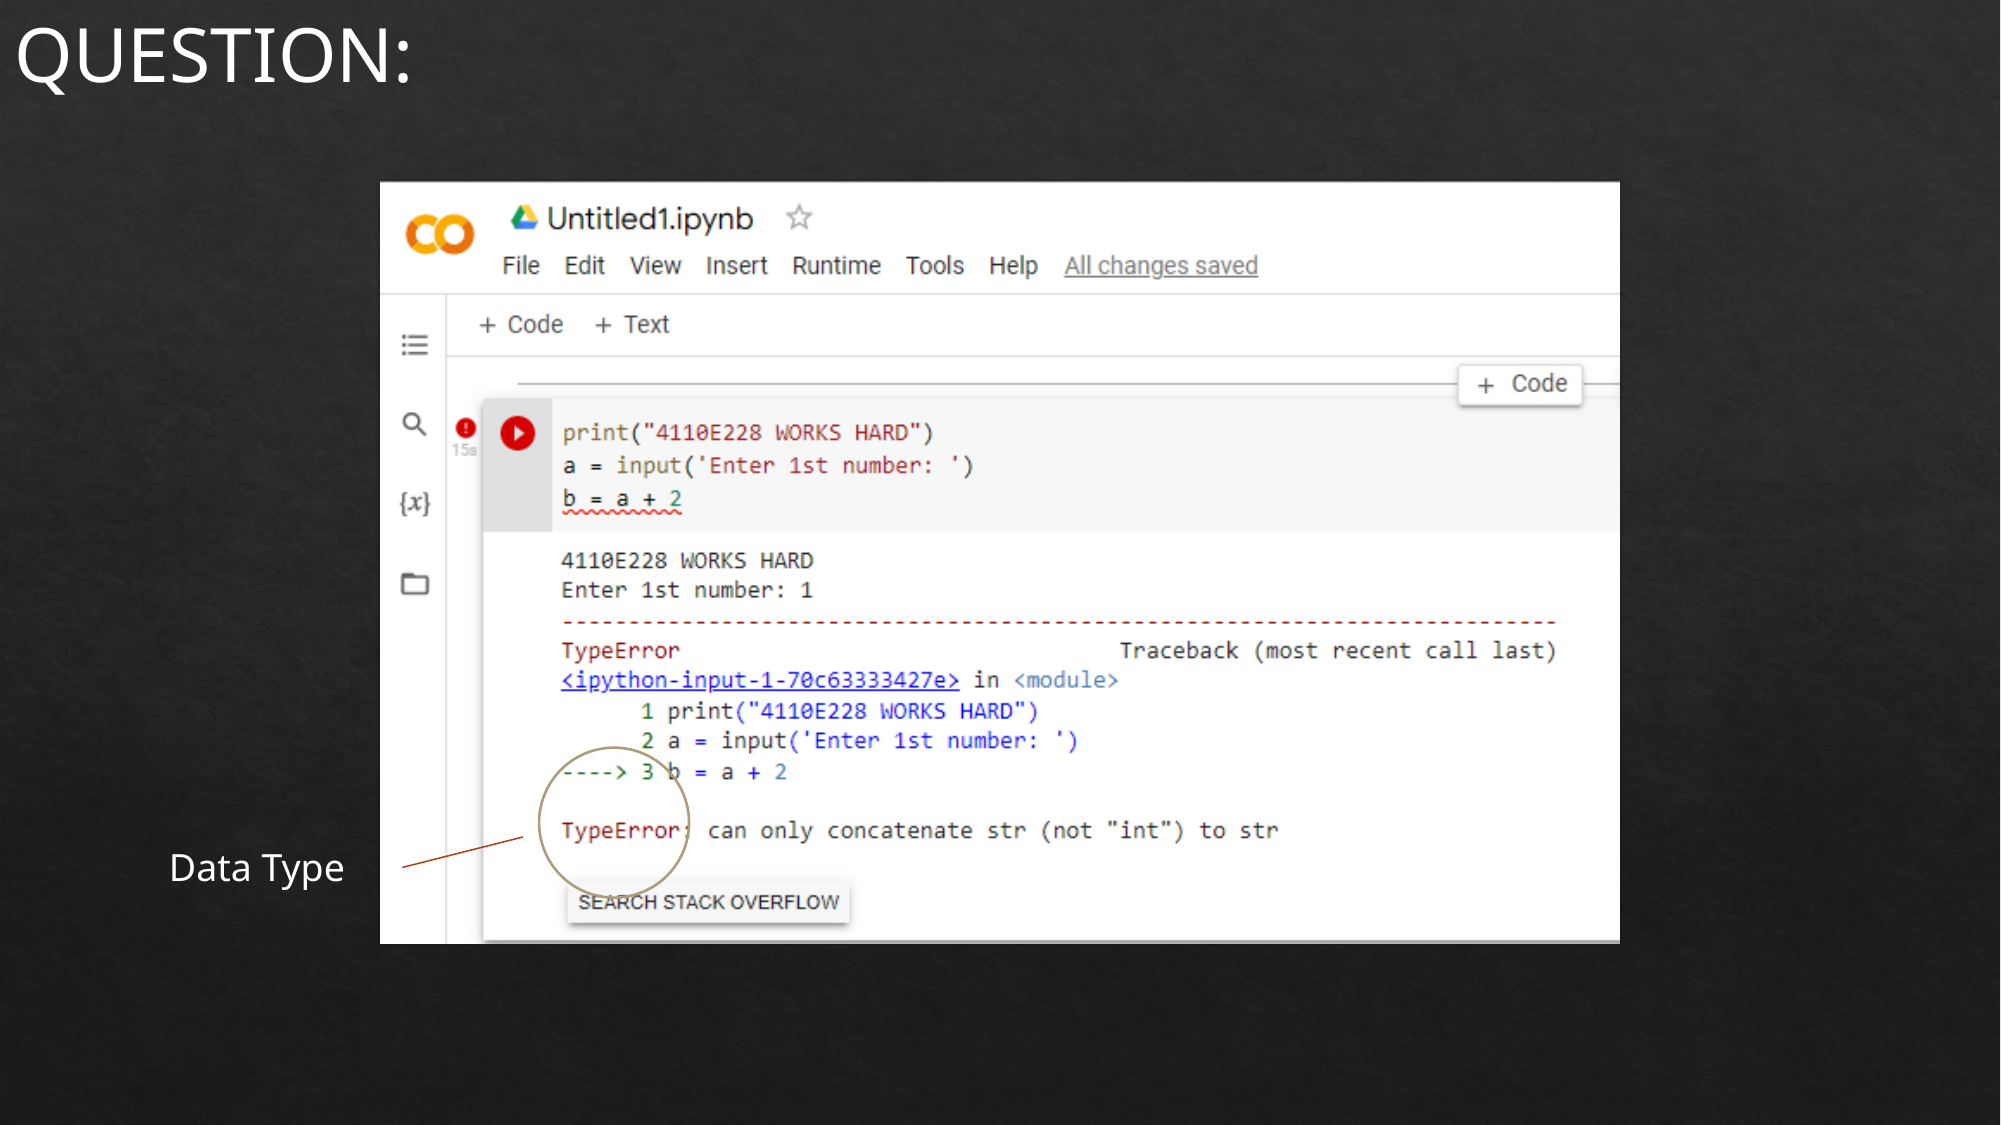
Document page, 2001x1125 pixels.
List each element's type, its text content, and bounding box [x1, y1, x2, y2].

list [379, 181, 1621, 944]
text_box Data Type [154, 837, 360, 897]
text_box QUESTION: [0, 0, 1000, 105]
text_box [402, 836, 523, 868]
